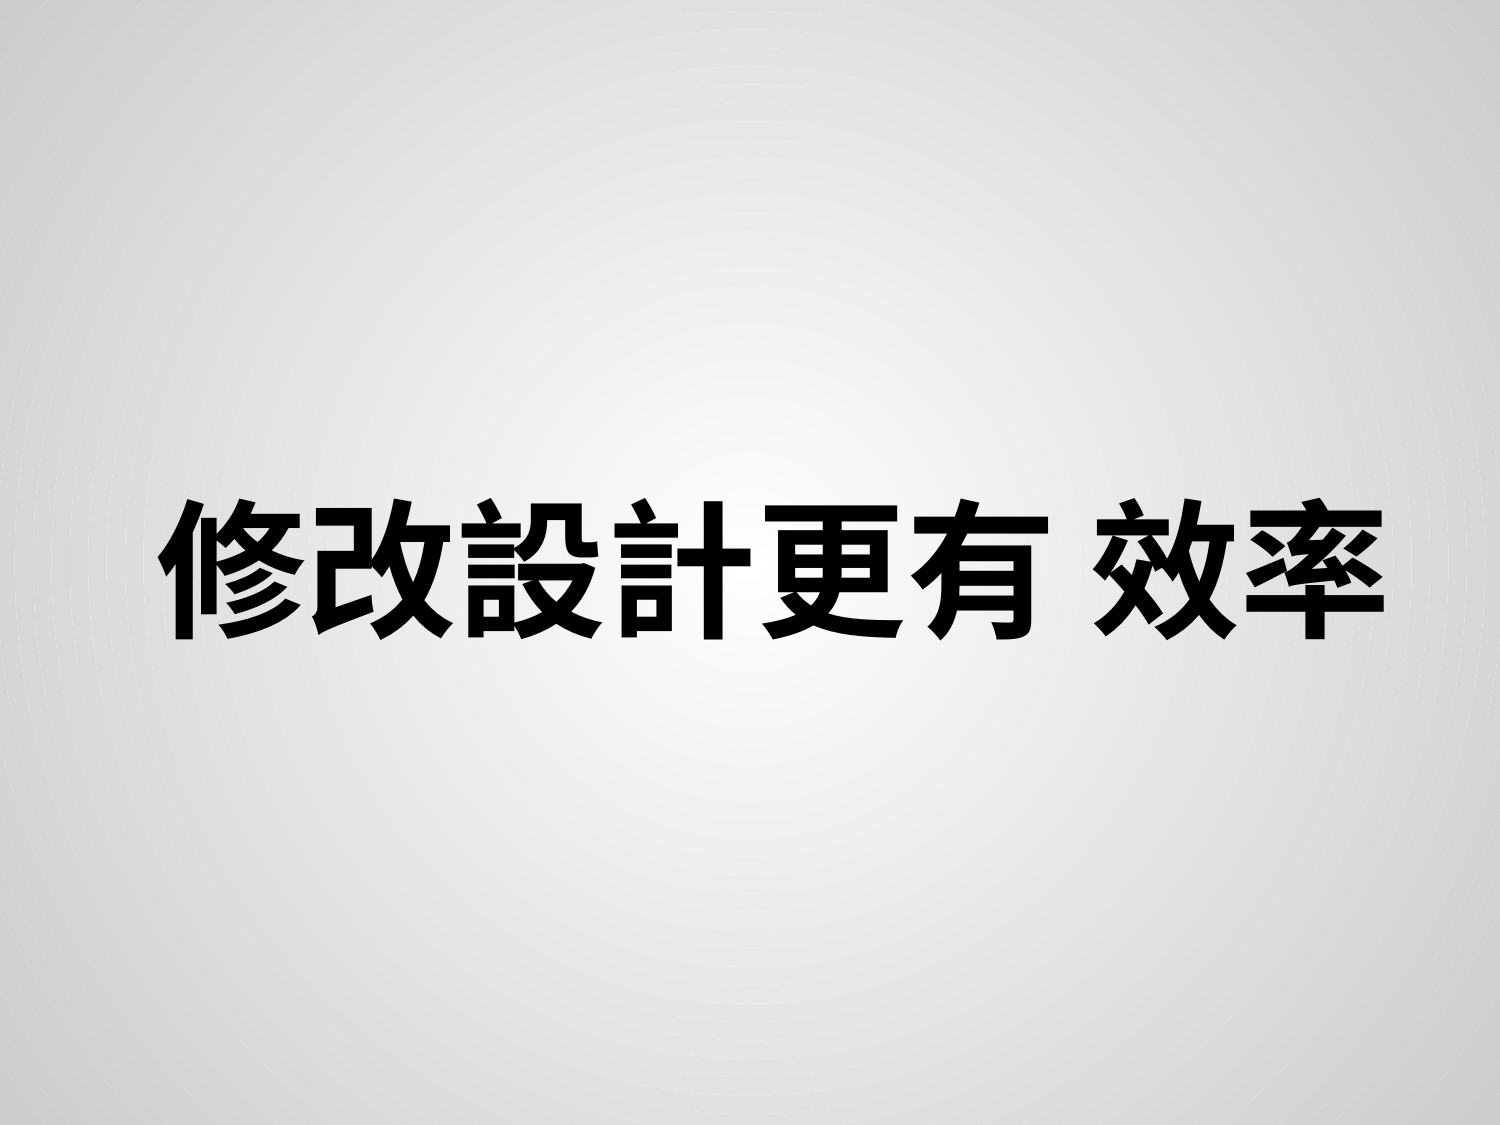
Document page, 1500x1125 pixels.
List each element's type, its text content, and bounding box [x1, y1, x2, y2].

title 修改設計更有 效率 [5, 301, 1493, 672]
